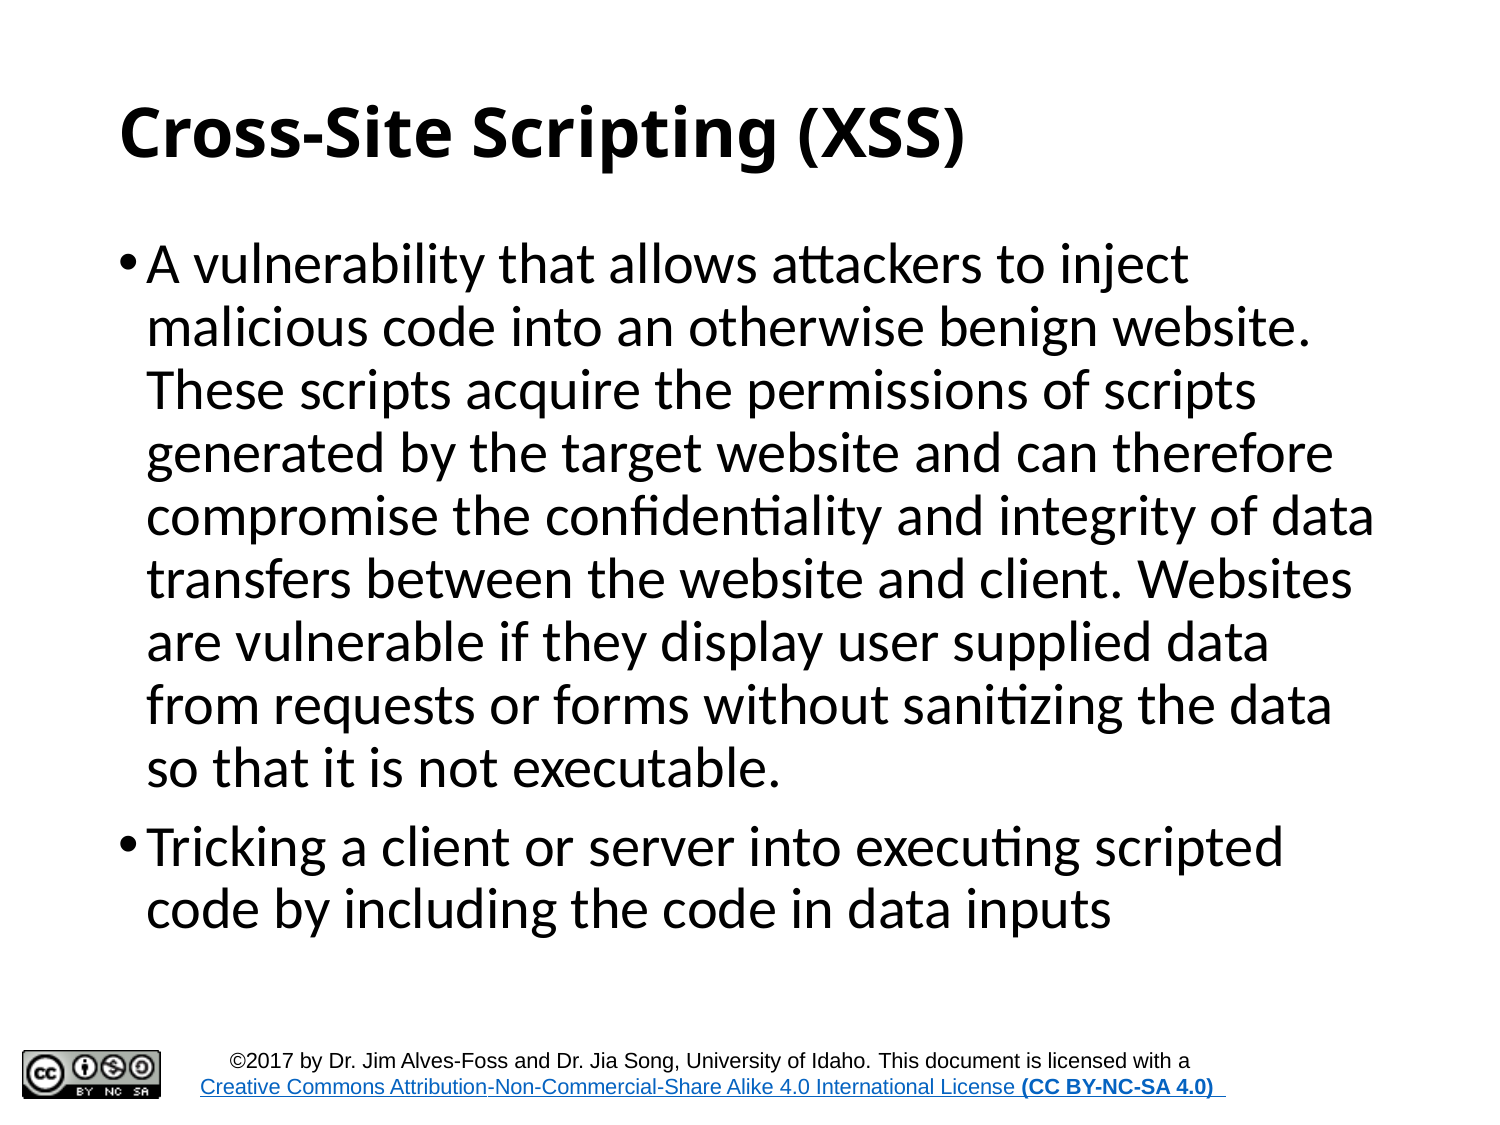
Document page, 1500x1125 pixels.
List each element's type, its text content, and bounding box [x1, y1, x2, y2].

picture [22, 1050, 161, 1099]
title Cross-Site Scripting (XSS) [102, 59, 1398, 211]
list A vulnerability that allows attackers to inject malicious code into an otherwise benign website. These scripts acquire the permissions of scripts generated by the target website and can therefore compromise the confidentiality and integrity of data transfers between the website and client. Websites are vulnerable if they display user supplied data from requests or forms without sanitizing the data so that it is not executable. Tricking a client or server into executing scripted code by including the code in data inputs [102, 225, 1398, 1014]
